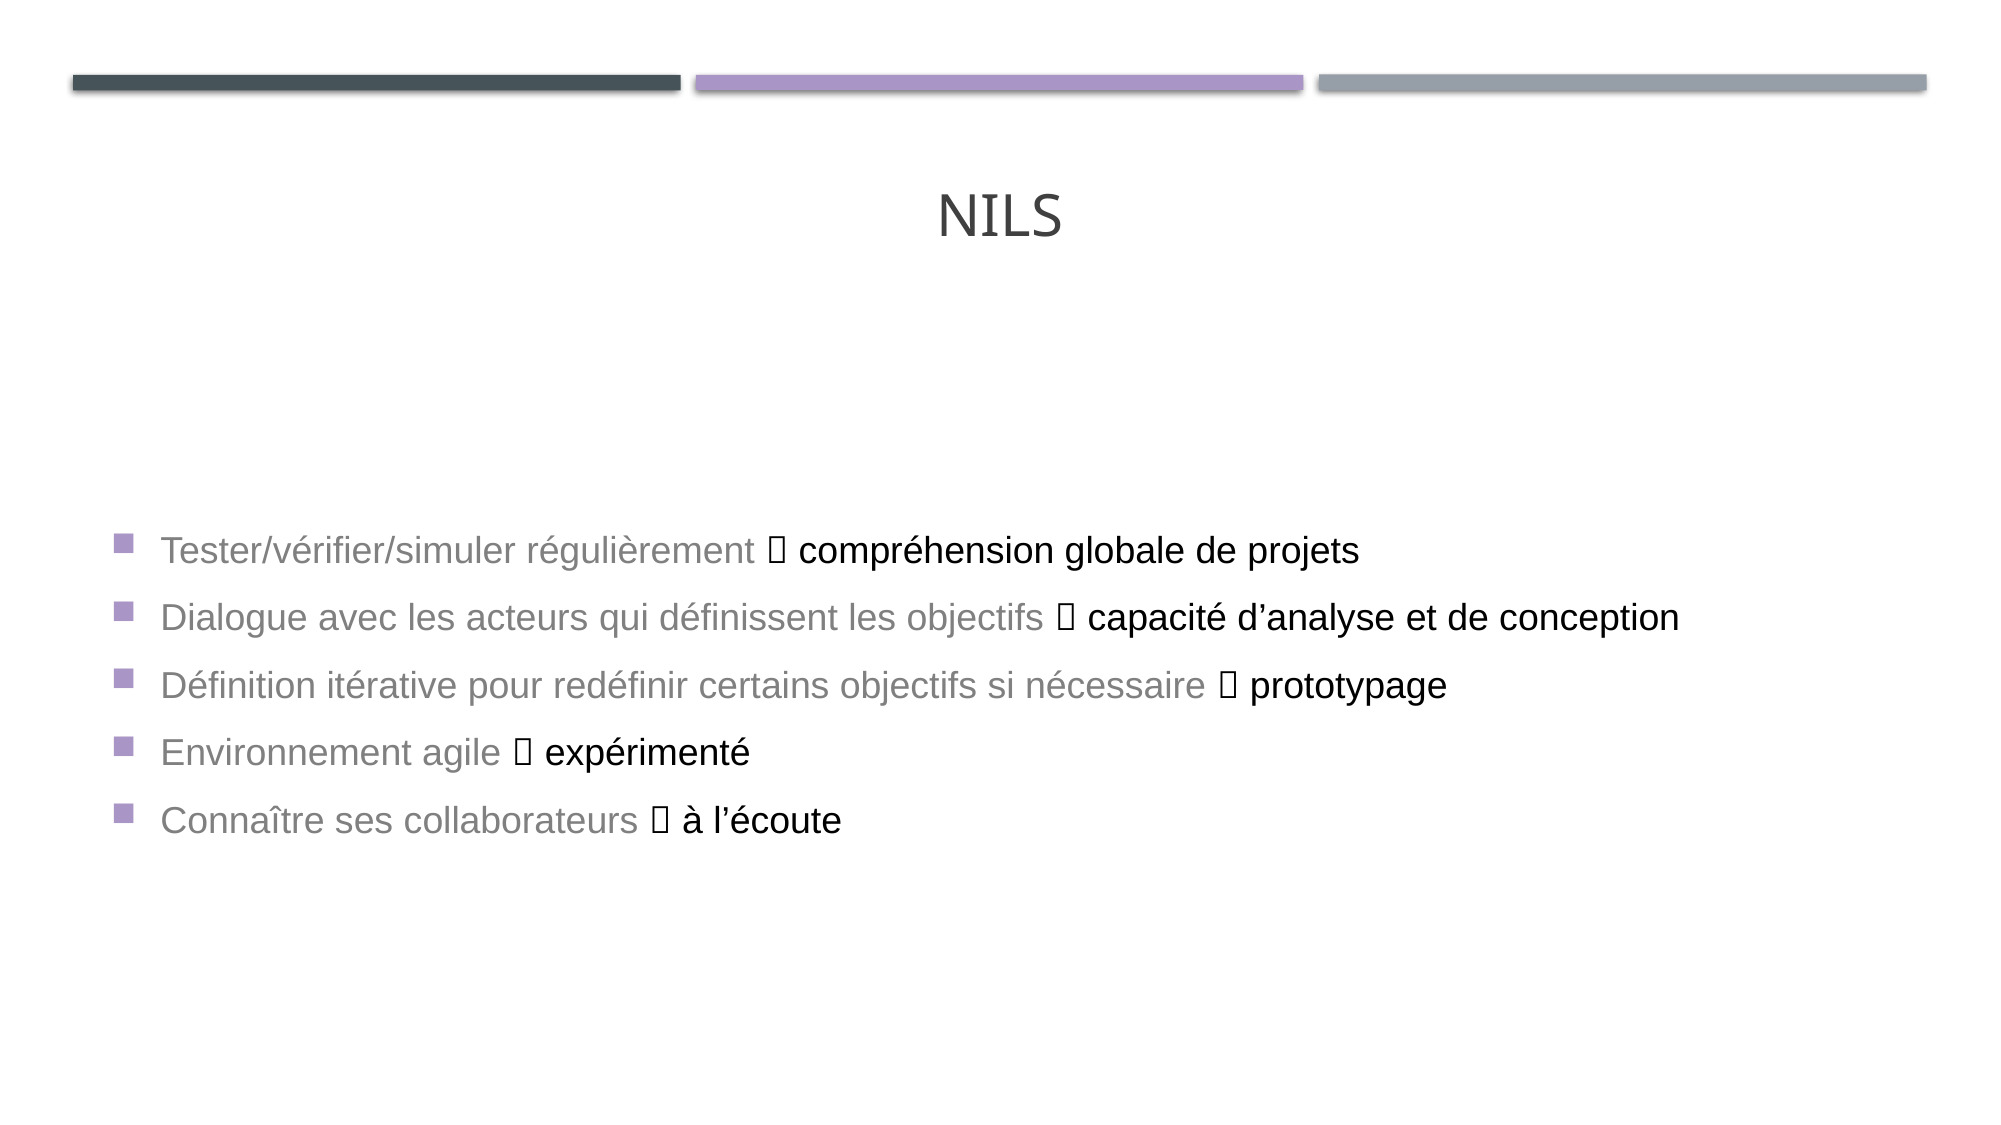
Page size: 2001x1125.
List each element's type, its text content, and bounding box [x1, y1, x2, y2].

title Nils [95, 115, 1905, 292]
list Tester/vérifier/simuler régulièrement  compréhension globale de projets Dialogue avec les acteurs qui définissent les objectifs  capacité d’analyse et de conception Définition itérative pour redéfinir certains objectifs si nécessaire  prototypage Environnement agile  expérimenté Connaître ses collaborateurs  à l’écoute [95, 292, 1905, 1052]
